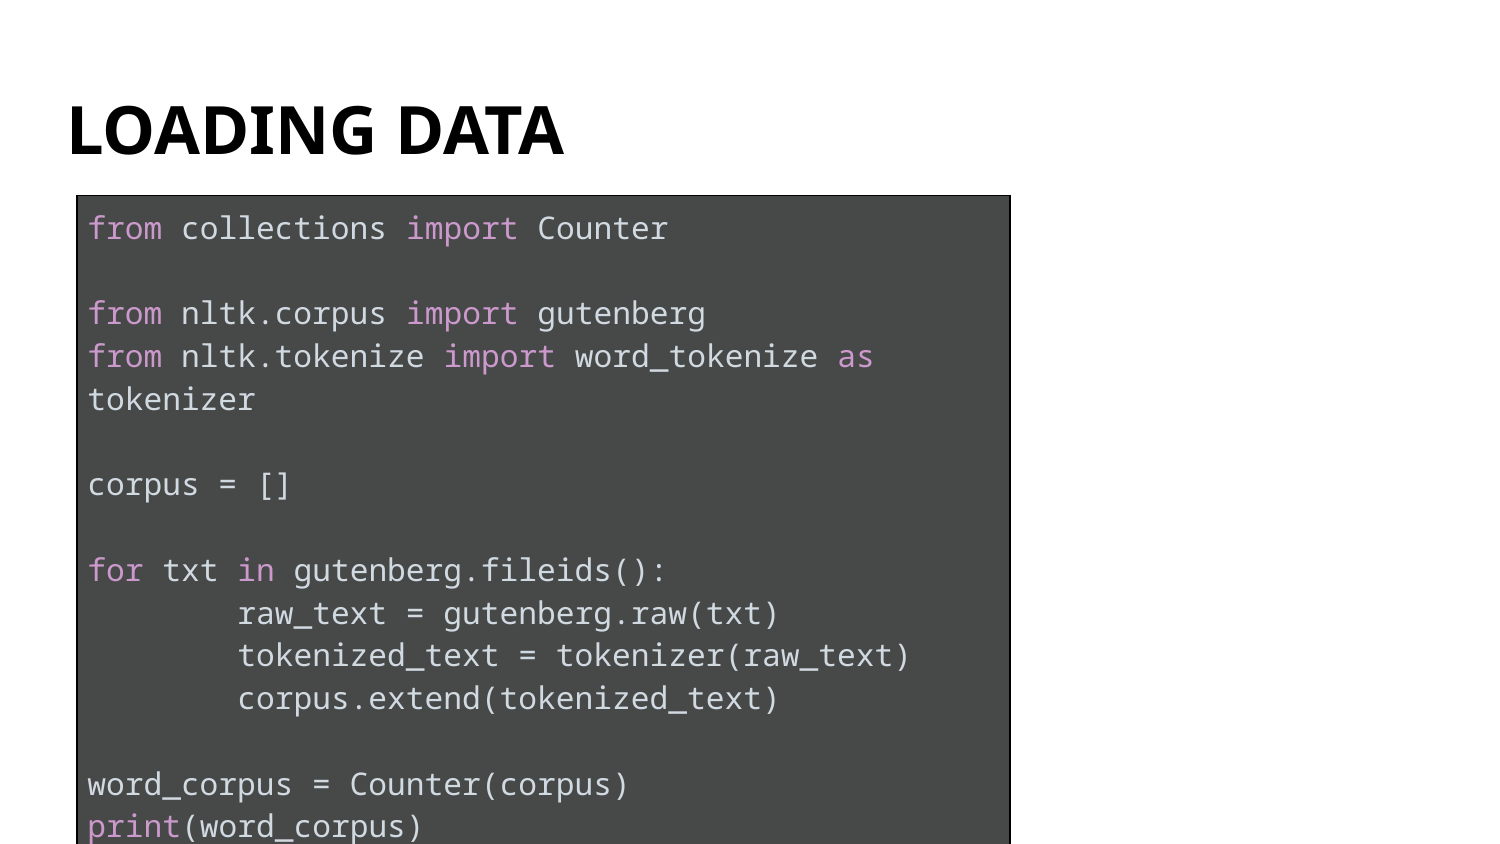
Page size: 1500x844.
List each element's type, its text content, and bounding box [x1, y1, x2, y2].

title LOADING DATA [51, 72, 1449, 167]
table_header from collections import Counter from nltk.corpus import gutenberg from nltk.tokenize import word_tokenize as tokenizer corpus = [] for txt in gutenberg.fileids(): raw_text = gutenberg.raw(txt) tokenized_text = tokenizer(raw_text) corpus.extend(tokenized_text) word_corpus = Counter(corpus) print(word_corpus) [78, 196, 1009, 844]
